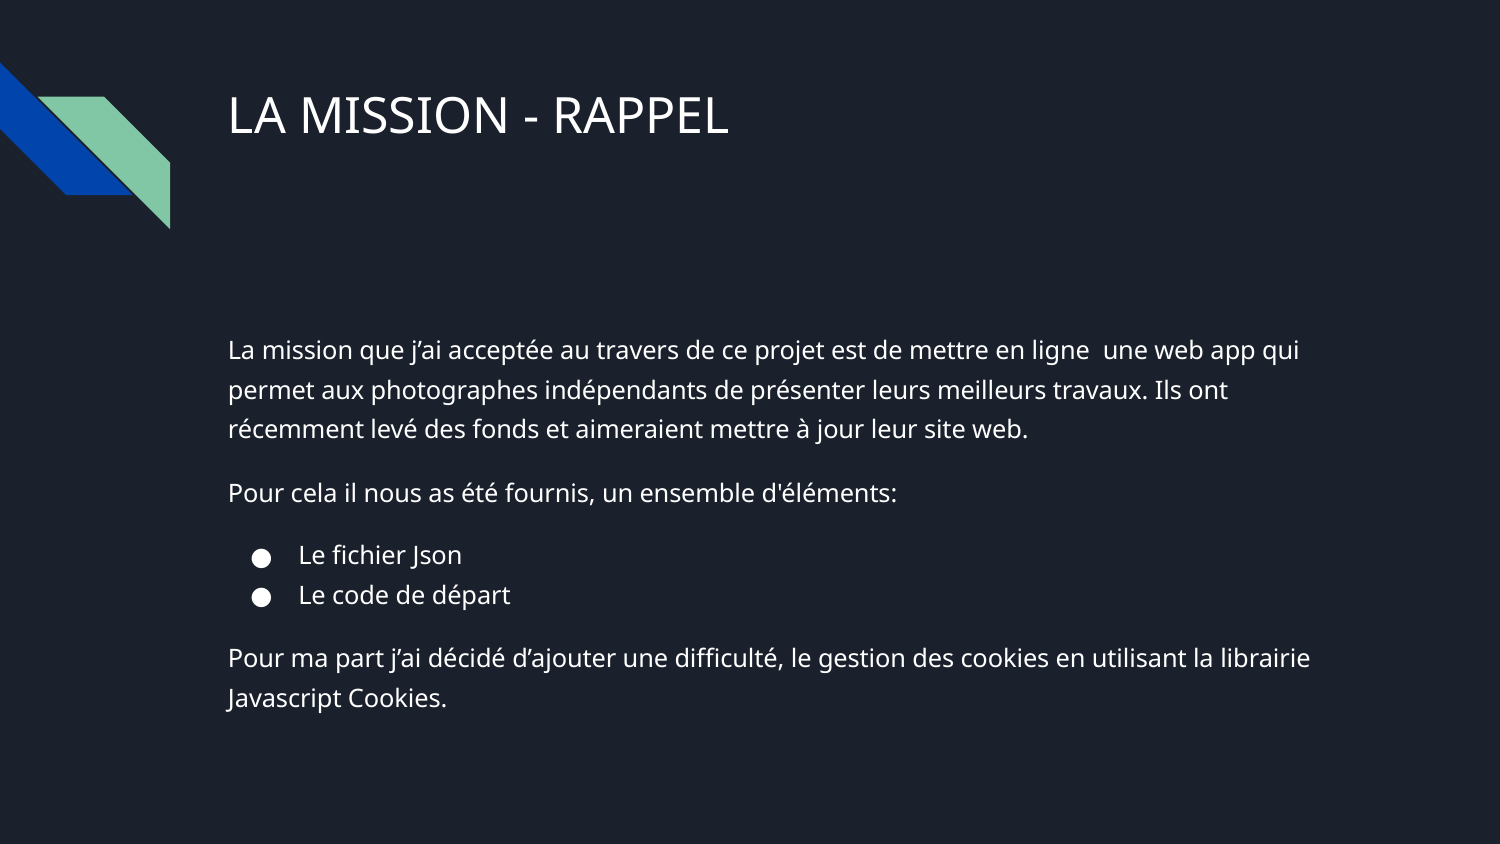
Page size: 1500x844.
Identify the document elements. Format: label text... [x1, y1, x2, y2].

list La mission que j’ai acceptée au travers de ce projet est de mettre en ligne une web app qui permet aux photographes indépendants de présenter leurs meilleurs travaux. Ils ont récemment levé des fonds et aimeraient mettre à jour leur site web. Pour cela il nous as été fournis, un ensemble d'éléments: Le fichier Json Le code de départ Pour ma part j’ai décidé d’ajouter une difficulté, le gestion des cookies en utilisant la librairie Javascript Cookies. [212, 257, 1368, 735]
title LA MISSION - RAPPEL [212, 64, 1368, 215]
